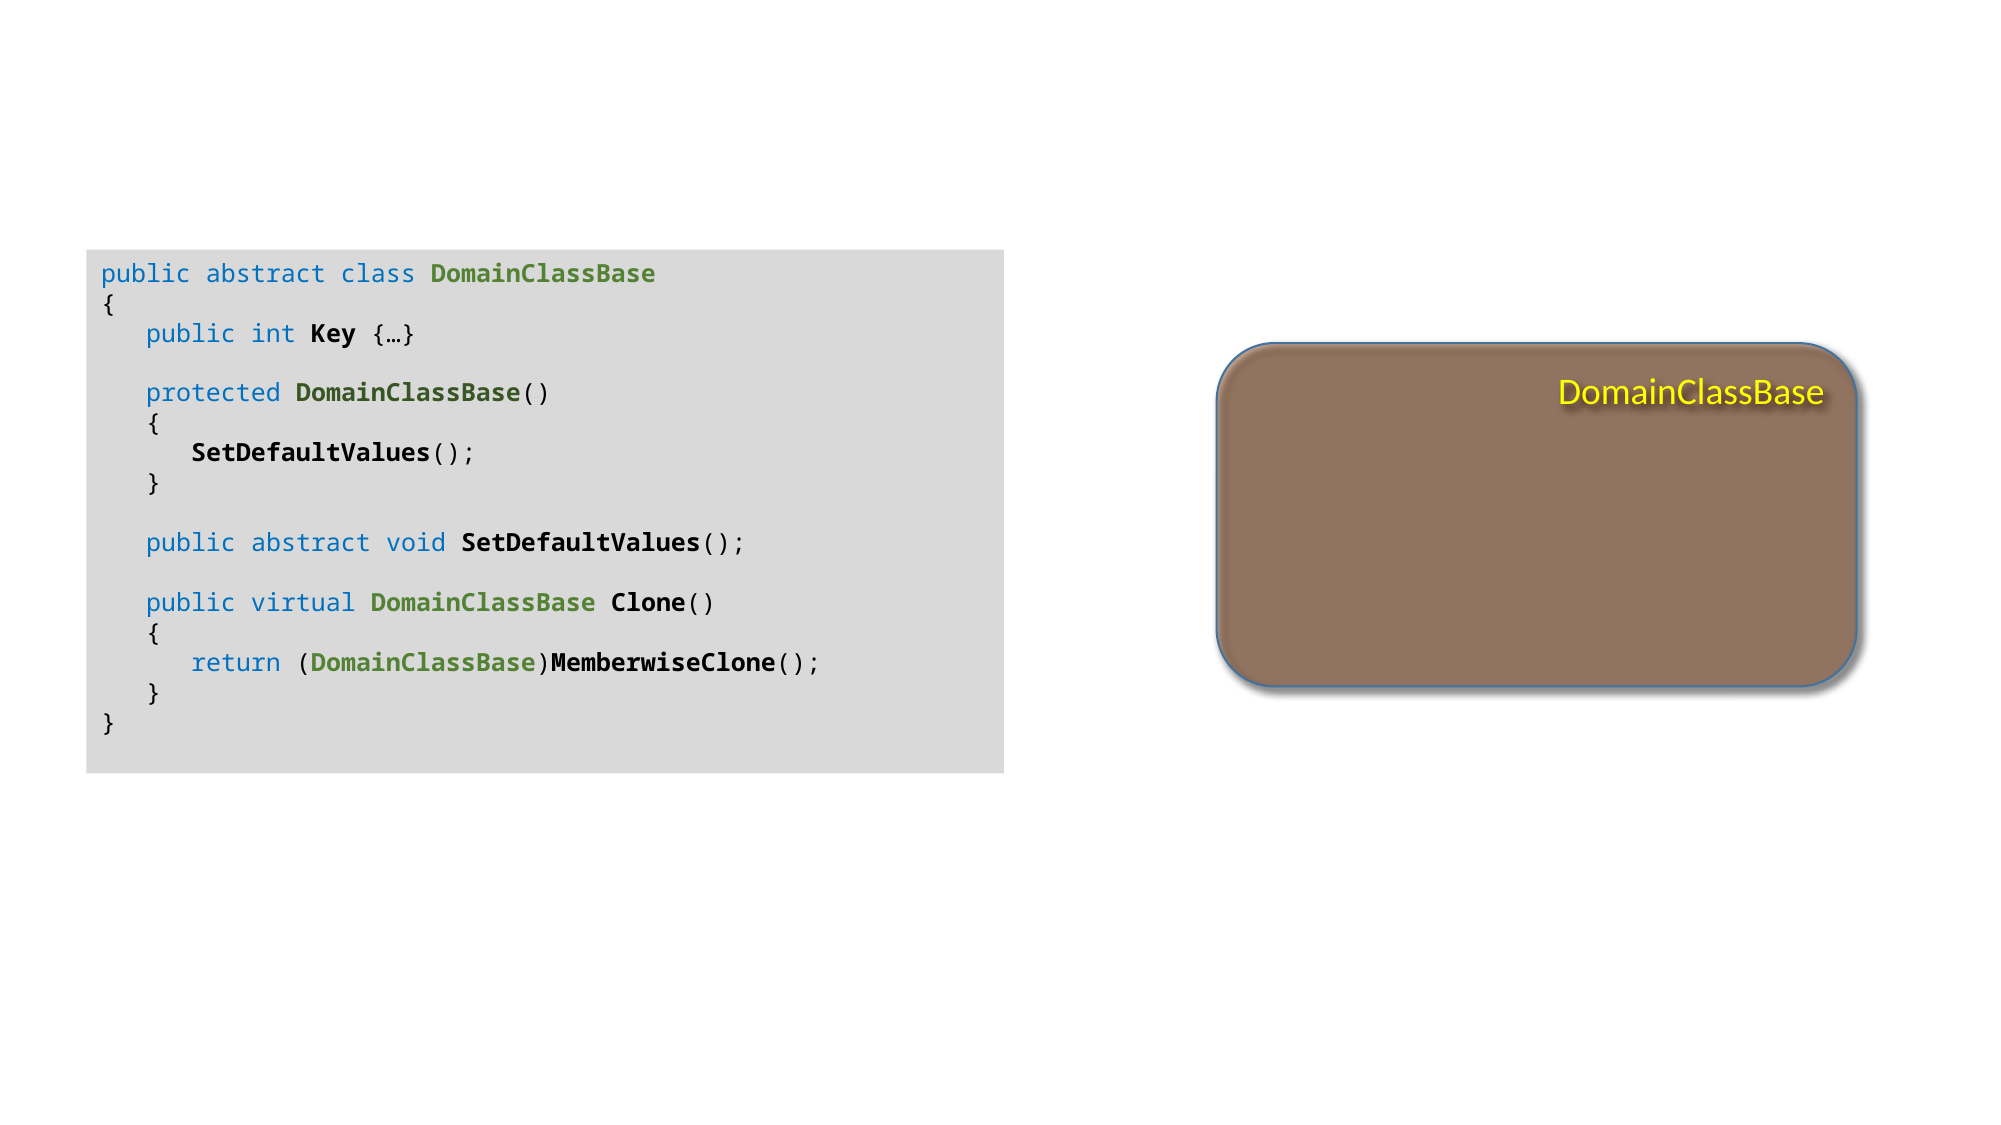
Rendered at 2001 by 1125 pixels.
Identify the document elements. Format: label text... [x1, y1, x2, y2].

text_box DomainClassBase [1215, 342, 1858, 688]
text_box public abstract class DomainClassBase { public int Key {…} protected DomainClassBase() { SetDefaultValues(); } public abstract void SetDefaultValues(); public virtual DomainClassBase Clone() { return (DomainClassBase)MemberwiseClone(); } } [86, 249, 1004, 774]
